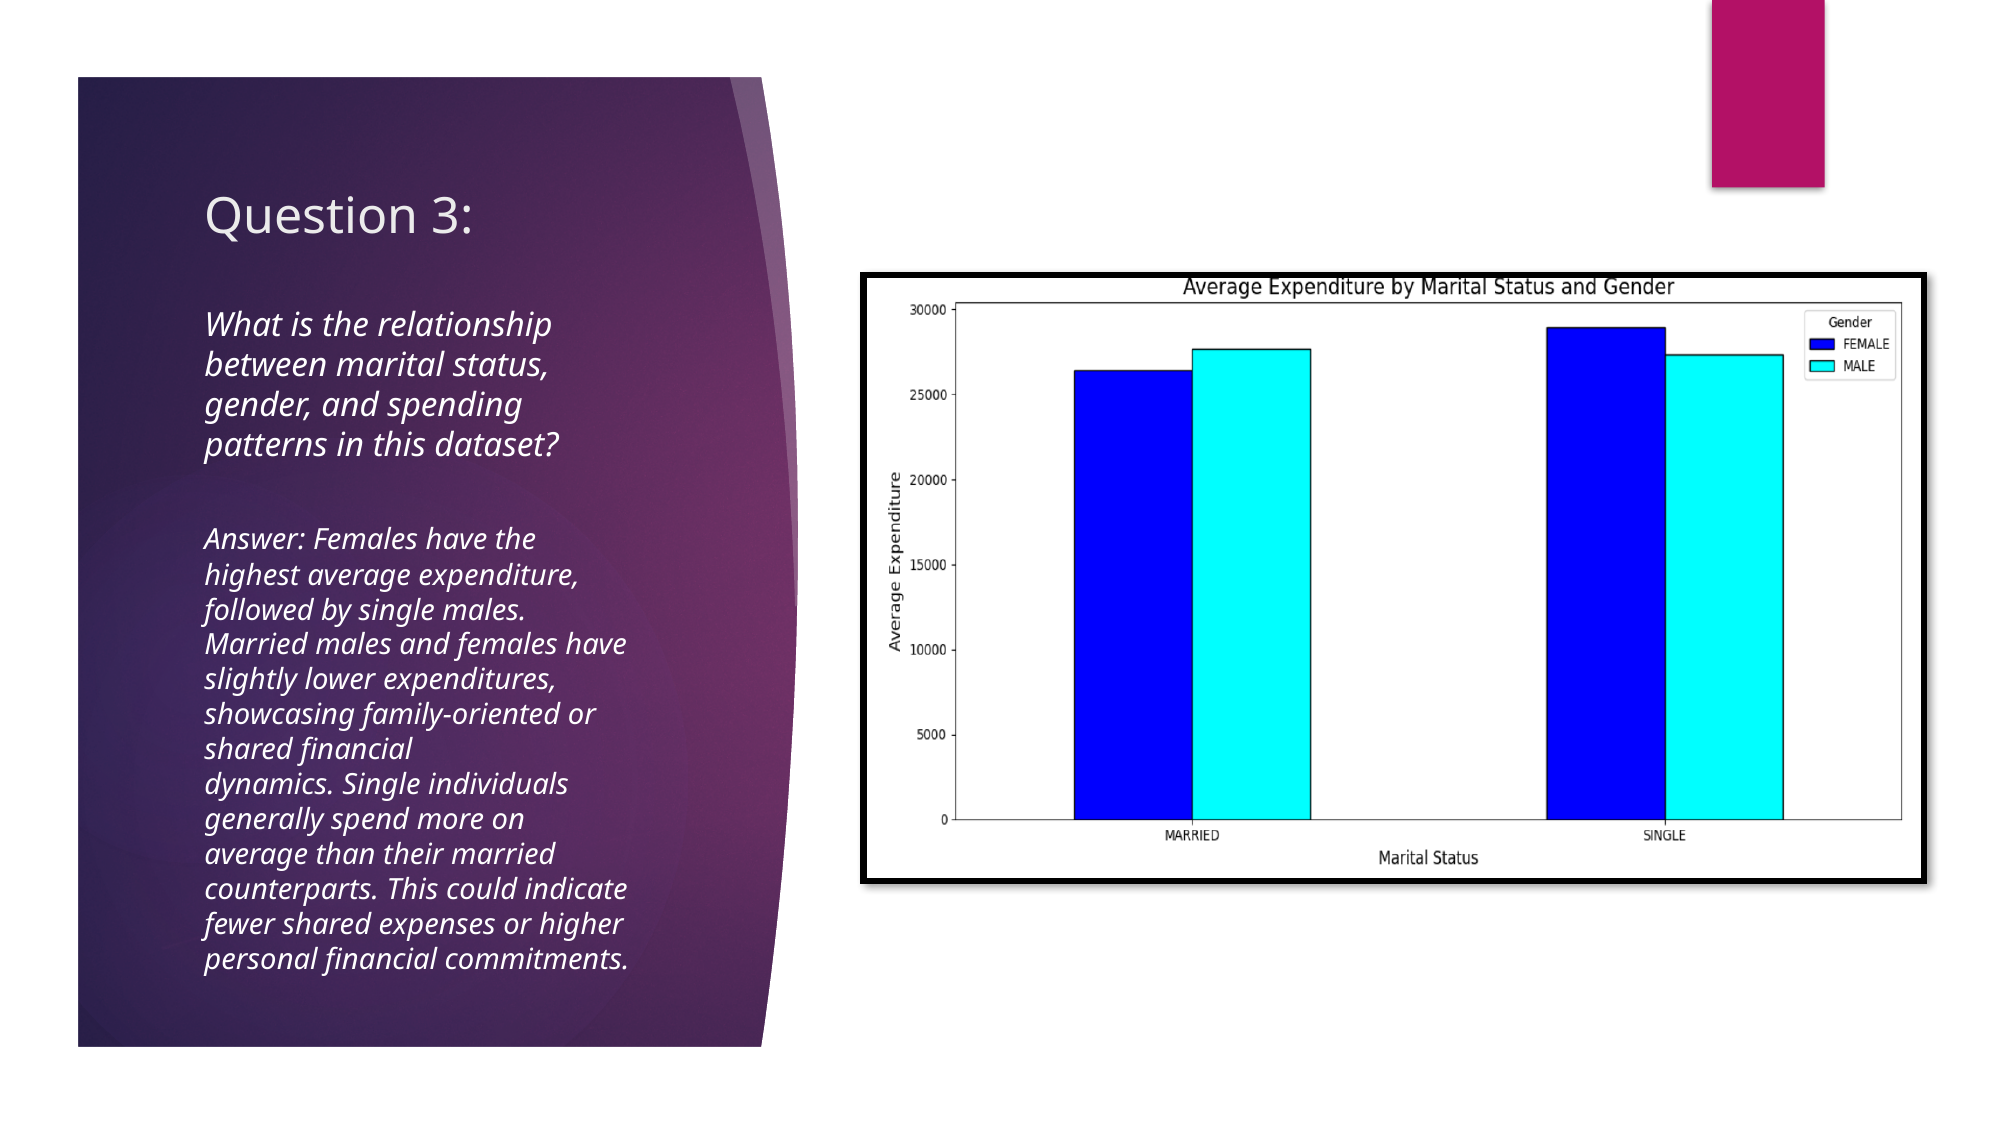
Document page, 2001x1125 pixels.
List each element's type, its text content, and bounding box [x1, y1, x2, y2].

title Question 3: What is the relationship between marital status, gender, and spending patterns in this dataset? [189, 155, 648, 471]
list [866, 277, 1922, 878]
list Answer: Females have the highest average expenditure, followed by single males. Married males and females have slightly lower expenditures, showcasing family-oriented or shared financial dynamics. Single individuals generally spend more on average than their married counterparts. This could indicate fewer shared expenses or higher personal financial commitments. [189, 513, 648, 989]
